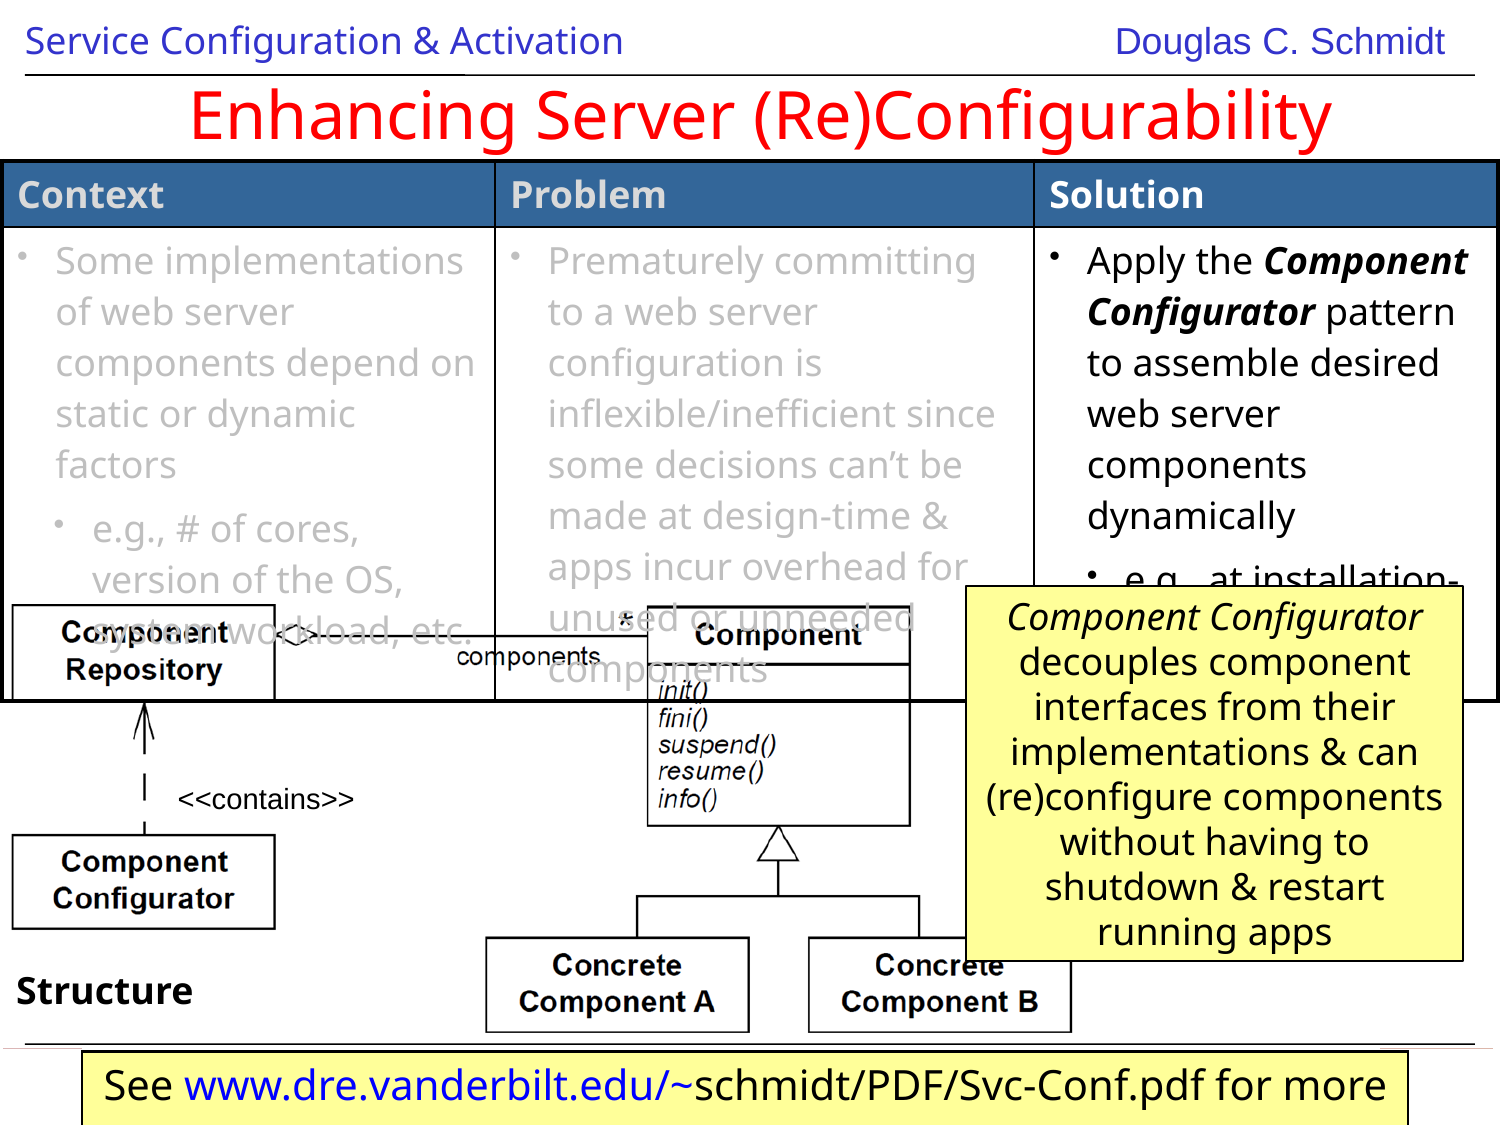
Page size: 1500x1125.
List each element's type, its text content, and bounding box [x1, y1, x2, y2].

table_cell Prematurely committing to a web server configuration is inflexible/inefficient since some decisions can’t be made at design-time & apps incur overhead for unused or unneeded components [496, 228, 1033, 603]
title Enhancing Server (Re)Configurability [7, 37, 1500, 159]
text_box Component Configurator decouples component interfaces from their implementations & can (re)configure components without having to shutdown & restart running apps [965, 585, 1464, 961]
table_header Solution [1035, 163, 1496, 226]
text_box See www.dre.vanderbilt.edu/~schmidt/PDF/Svc-Conf.pdf for more info [82, 1051, 1409, 1125]
table_cell Some implementations of web server components depend on static or dynamic factors e.g., # of cores, version of the OS, system workload, etc. [4, 228, 494, 603]
table_header Context [4, 163, 494, 226]
picture [0, 604, 1079, 1033]
text_box [0, 1048, 1500, 1125]
table_header Problem [496, 163, 1033, 226]
table_cell Apply the Component Configurator pattern to assemble desired web server components dynamically e.g., at installation-time or at runtime [1035, 228, 1496, 699]
